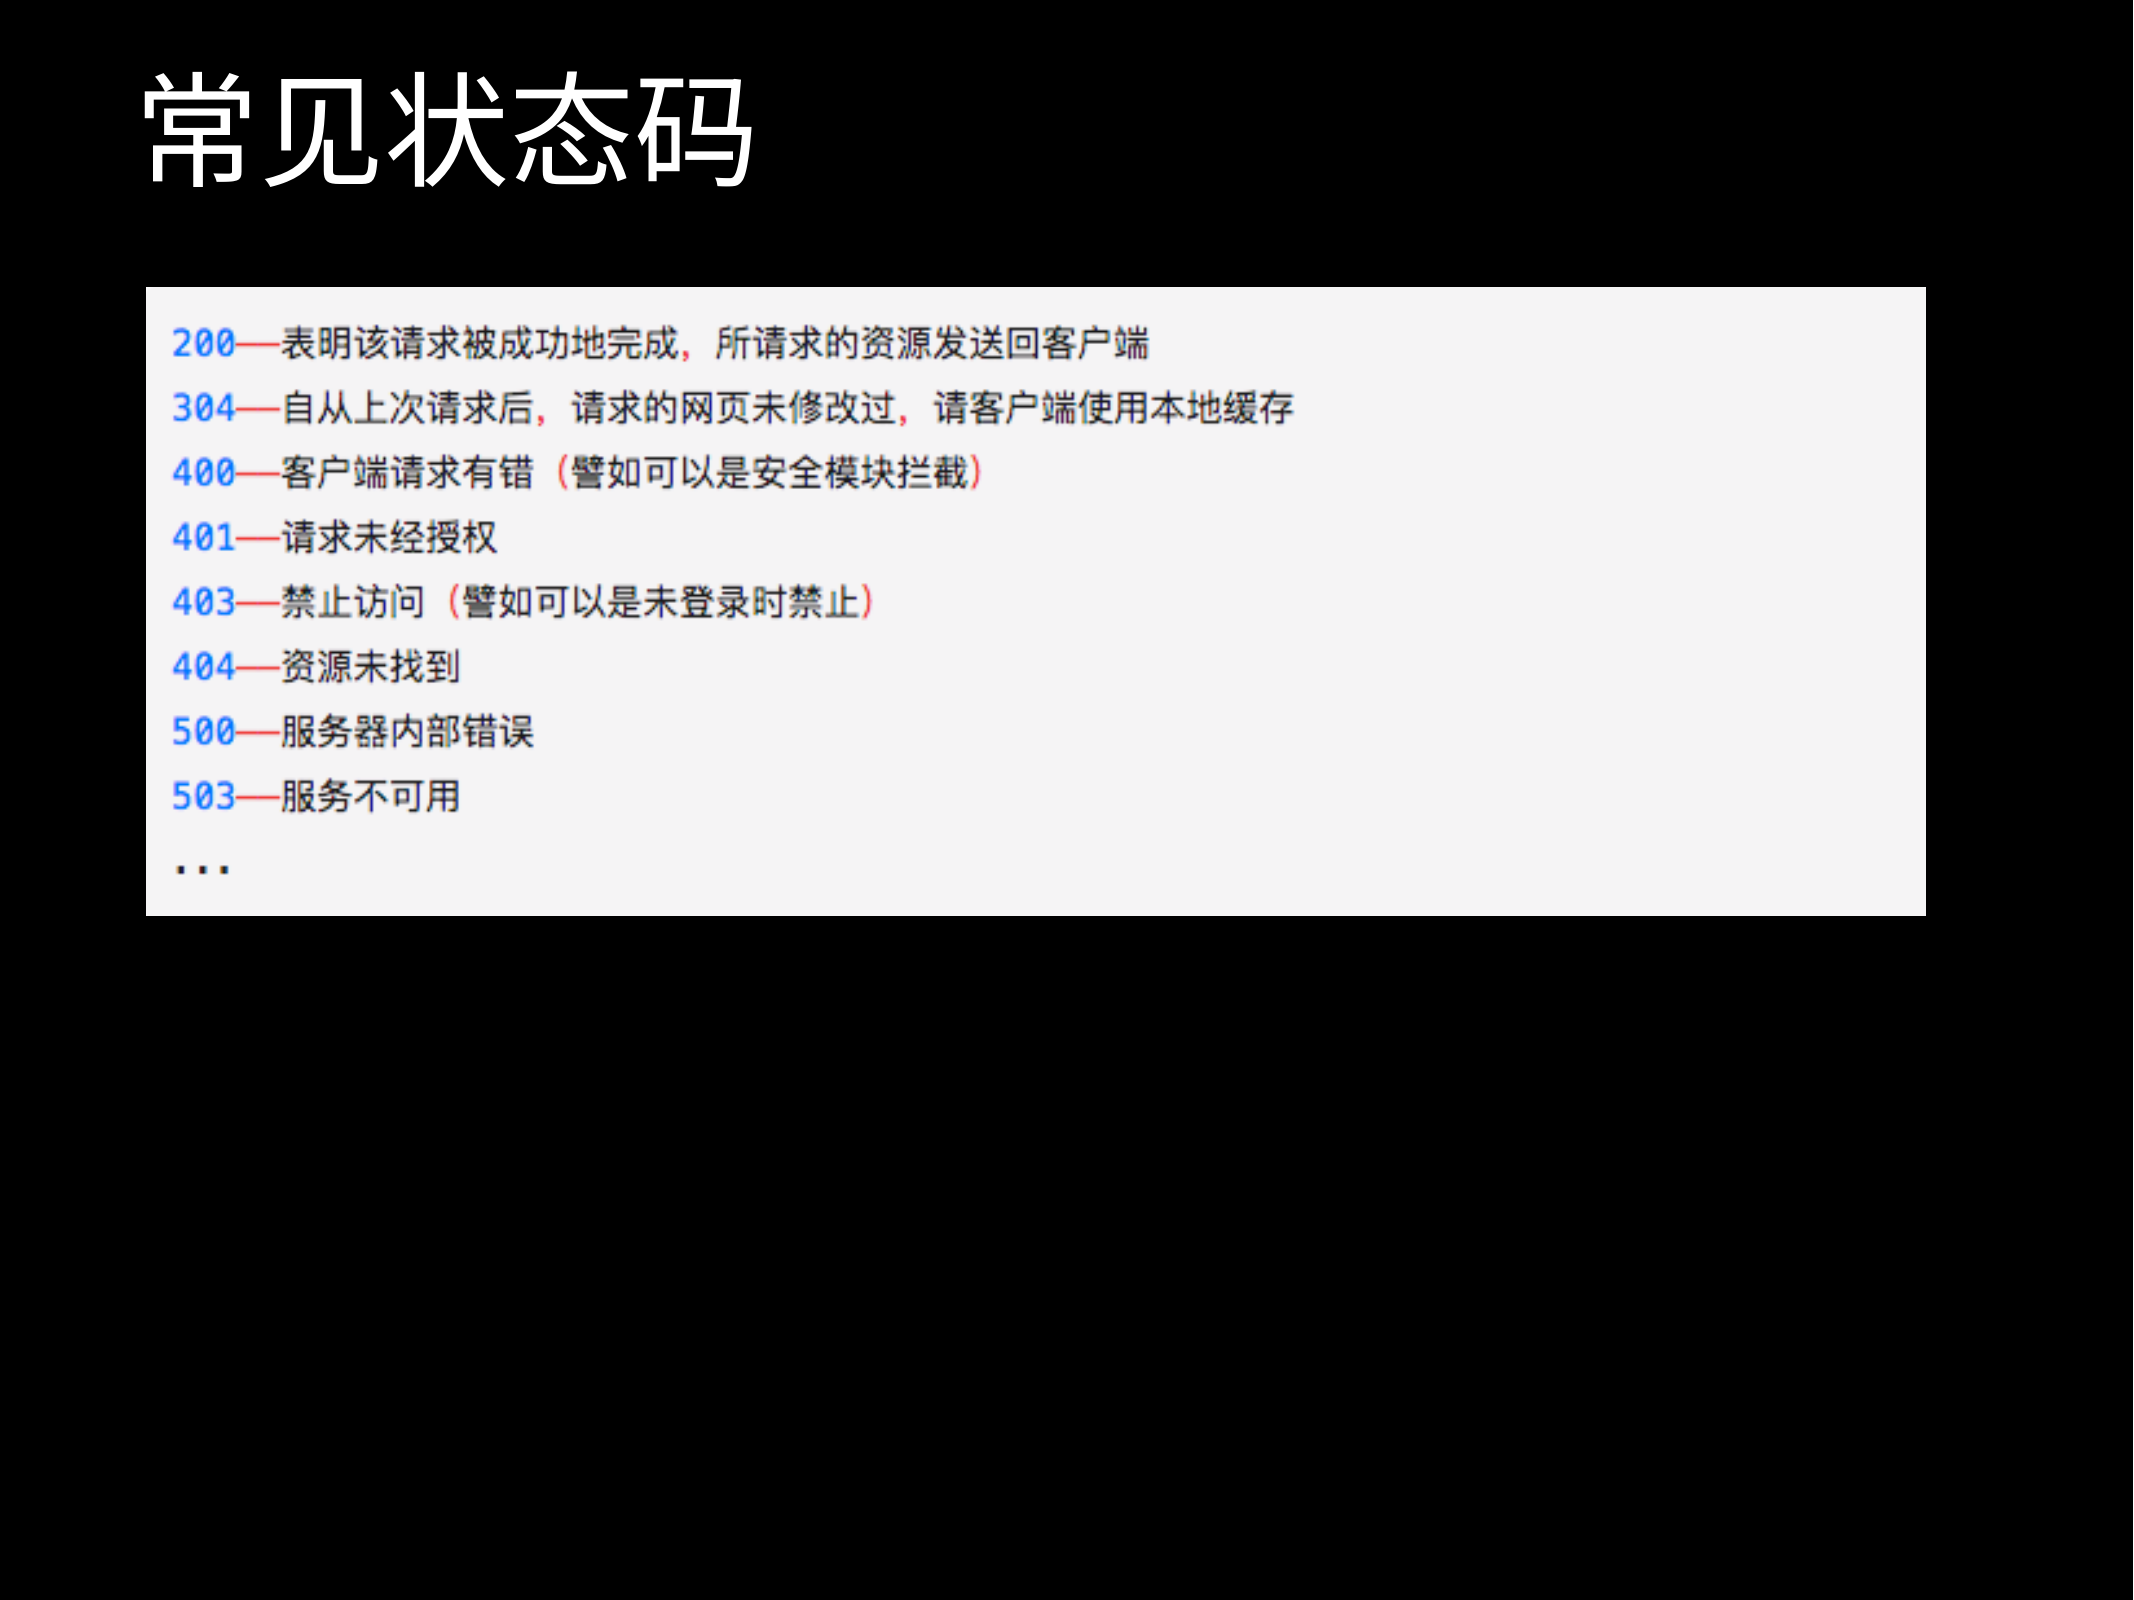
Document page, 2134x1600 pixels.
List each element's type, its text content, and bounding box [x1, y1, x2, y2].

title 常见状态码 [125, 0, 1948, 306]
picture [146, 287, 1927, 916]
